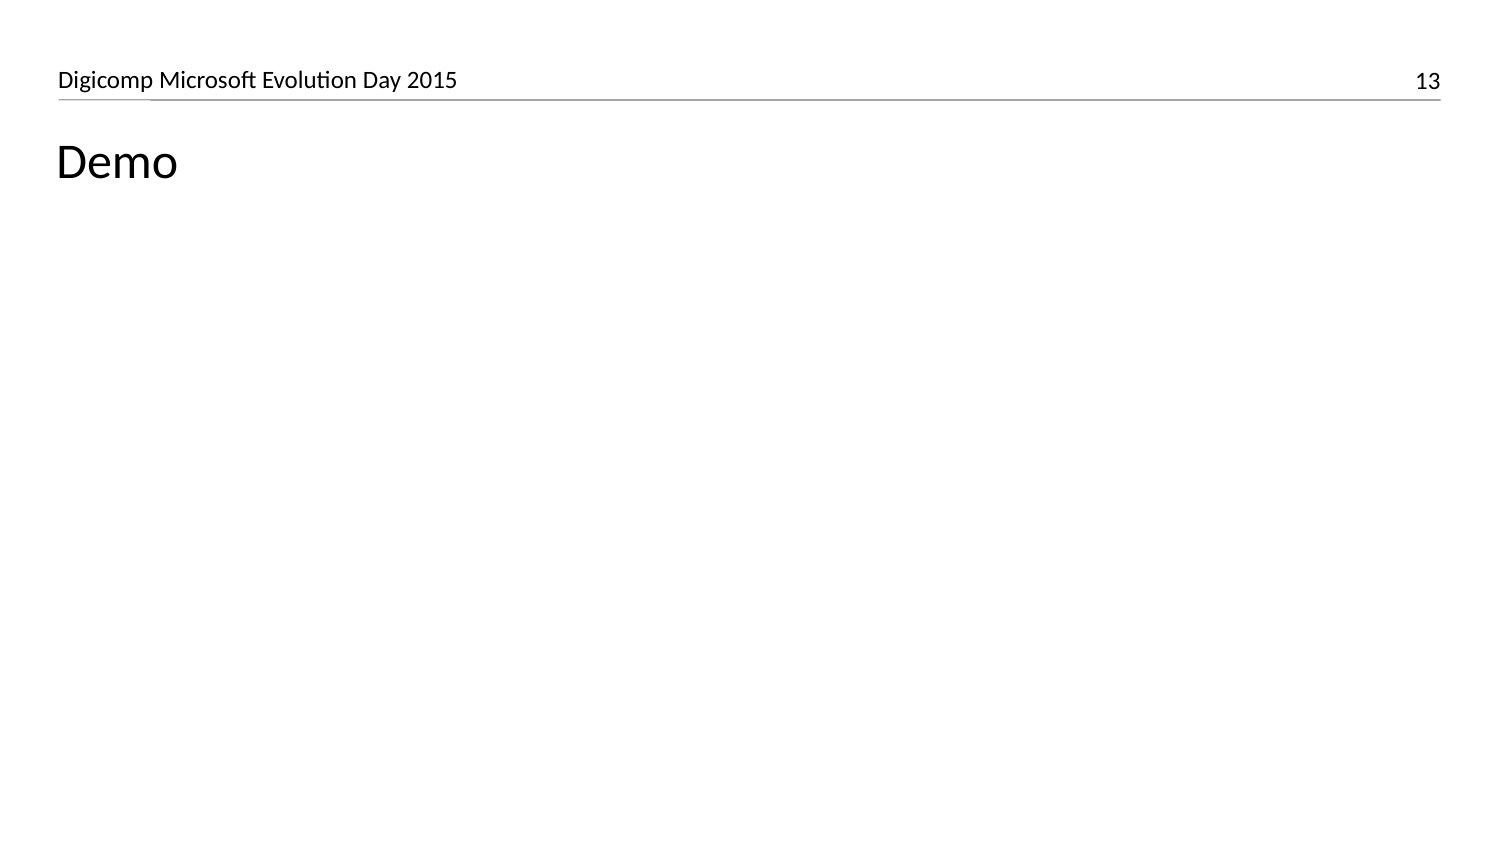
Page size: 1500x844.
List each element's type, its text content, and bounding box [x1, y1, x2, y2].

title Demo [41, 115, 1447, 210]
